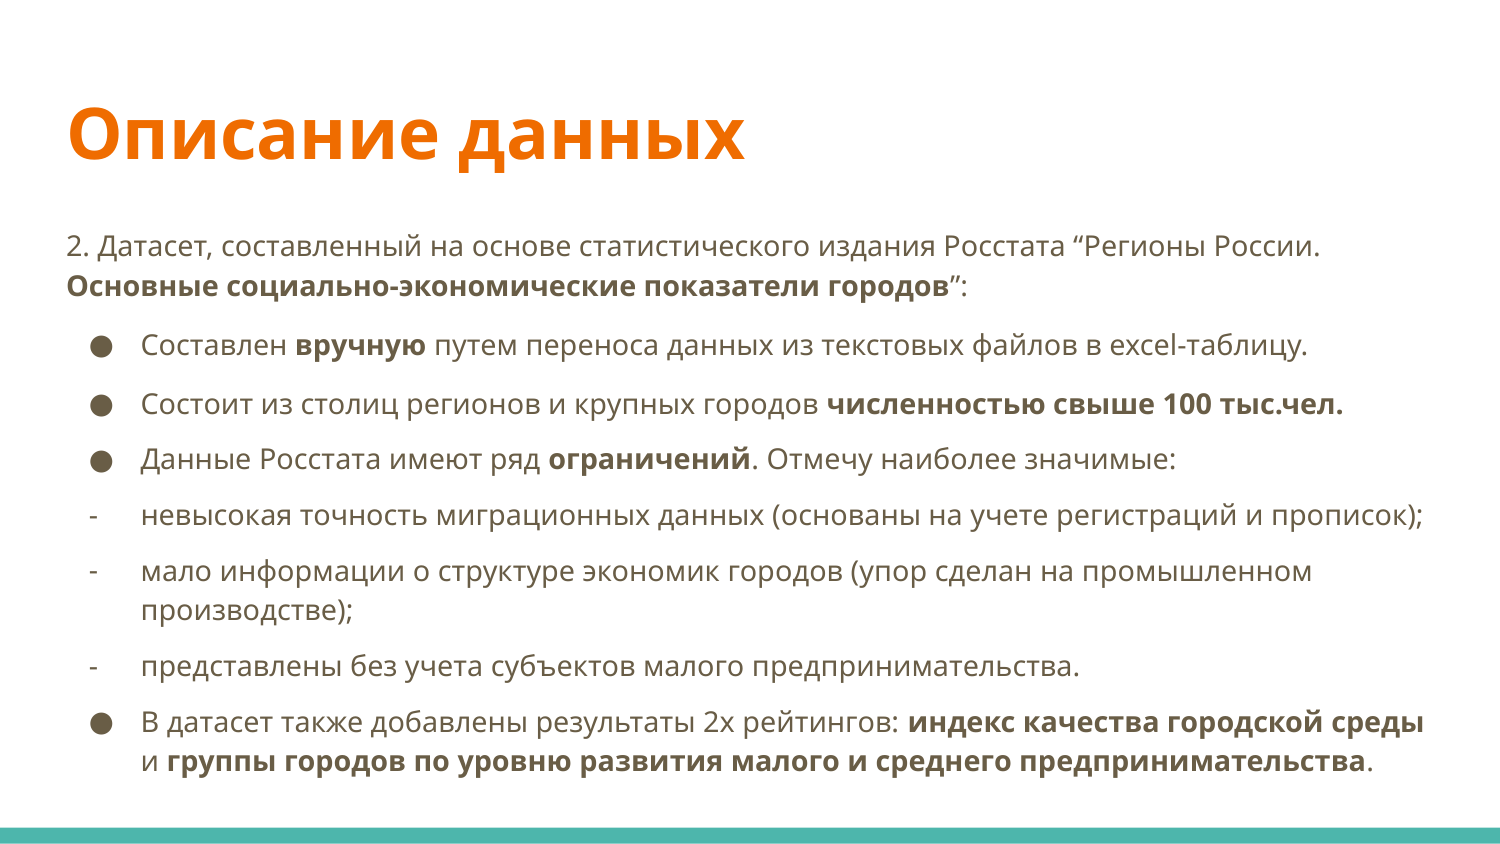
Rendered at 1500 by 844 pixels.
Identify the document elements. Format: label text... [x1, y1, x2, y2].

list 2. Датасет, составленный на основе статистического издания Росстата “Регионы России. Основные социально-экономические показатели городов”: Составлен вручную путем переноса данных из текстовых файлов в excel-таблицу. Состоит из столиц регионов и крупных городов численностью свыше 100 тыс.чел. Данные Росстата имеют ряд ограничений. Отмечу наиболее значимые: невысокая точность миграционных данных (основаны на учете регистраций и прописок); мало информации о структуре экономик городов (упор сделан на промышленном производстве); представлены без учета субъектов малого предпринимательства. В датасет также добавлены результаты 2х рейтингов: индекс качества городской среды и группы городов по уровню развития малого и среднего предпринимательства. [51, 207, 1449, 806]
title Описание данных [51, 72, 1449, 189]
